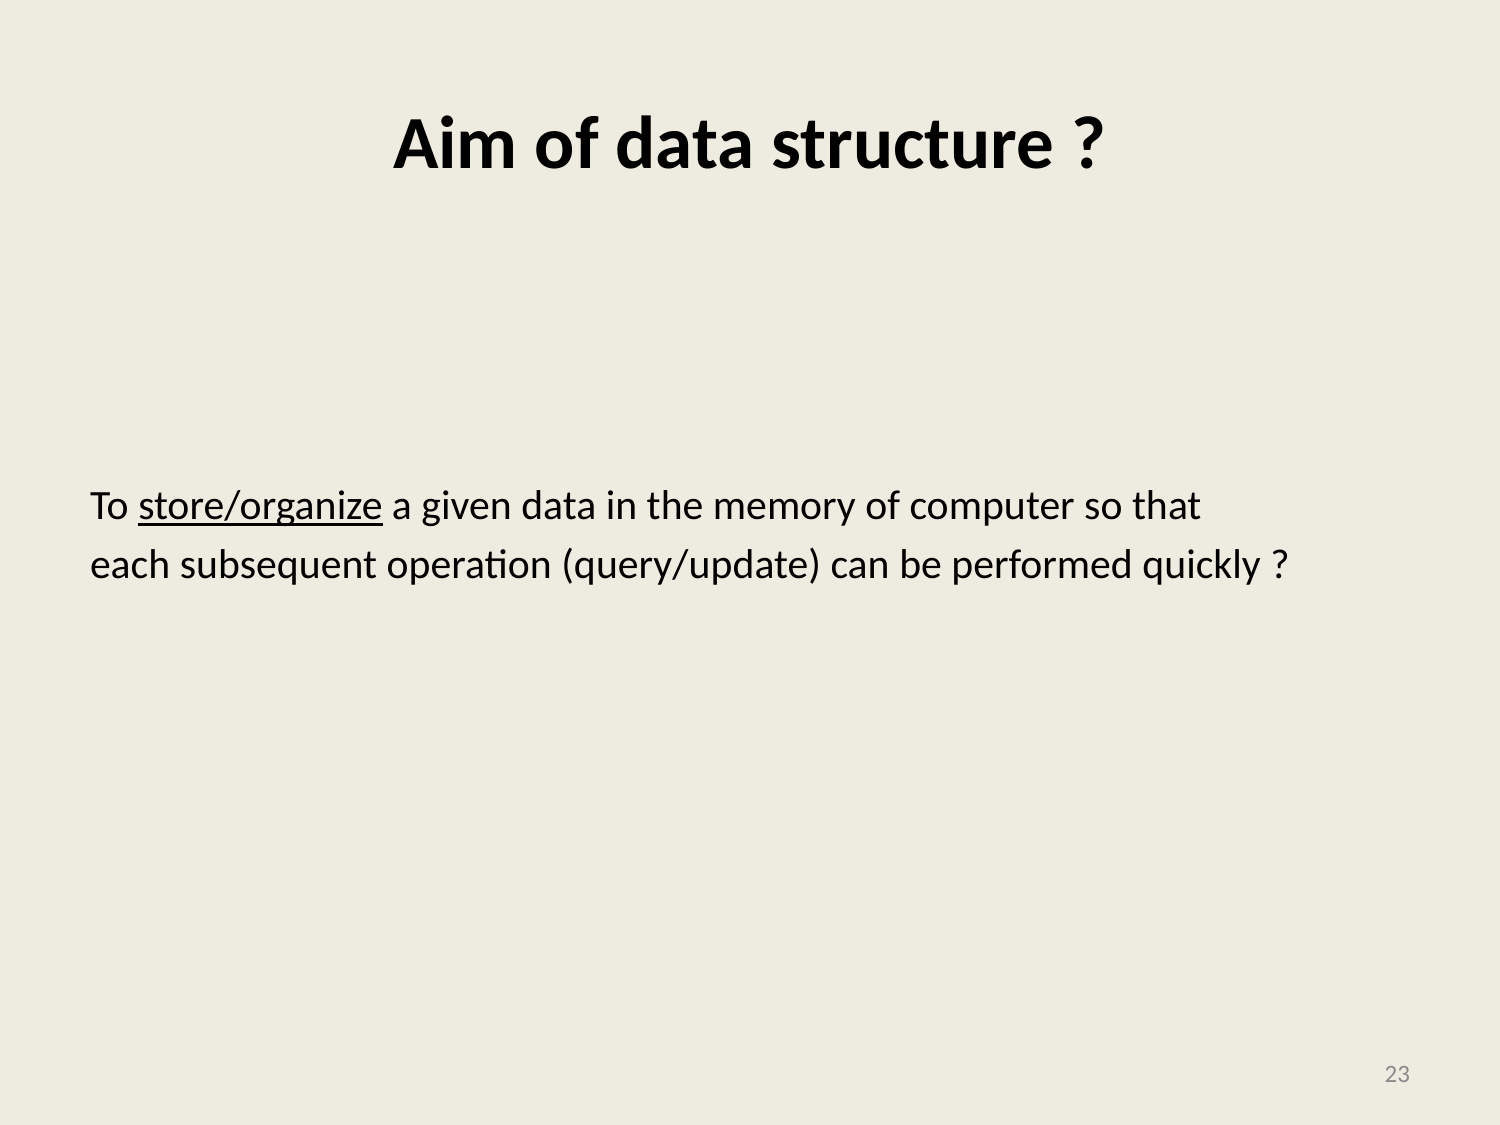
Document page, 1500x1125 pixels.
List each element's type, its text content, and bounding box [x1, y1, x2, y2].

title Aim of data structure ? [75, 45, 1425, 233]
slide_number 23 [1074, 1042, 1425, 1103]
list To store/organize a given data in the memory of computer so that each subsequent operation (query/update) can be performed quickly ? [75, 262, 1463, 1005]
